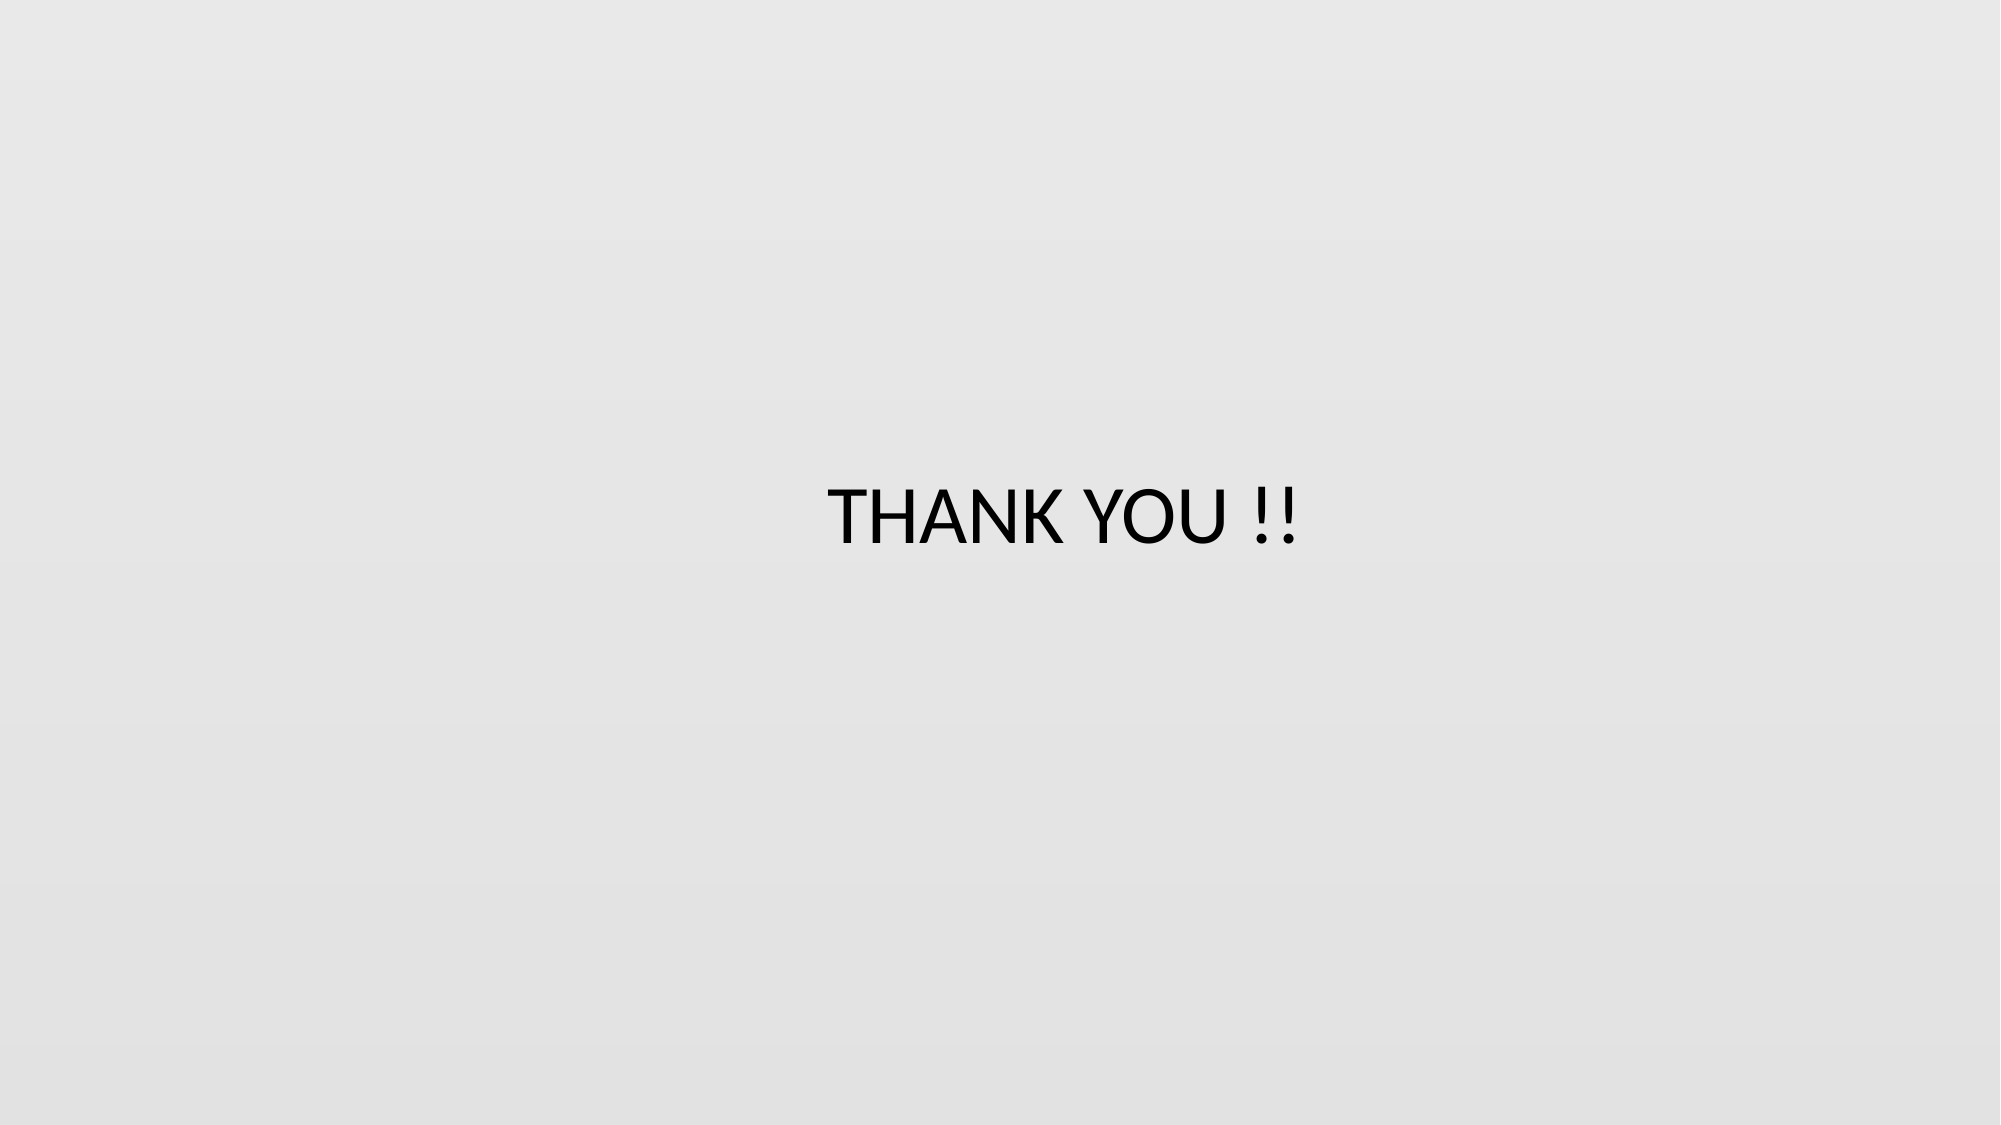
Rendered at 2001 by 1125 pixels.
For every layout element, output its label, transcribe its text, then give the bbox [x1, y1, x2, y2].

list THANK YOU !! [137, 299, 1863, 1014]
